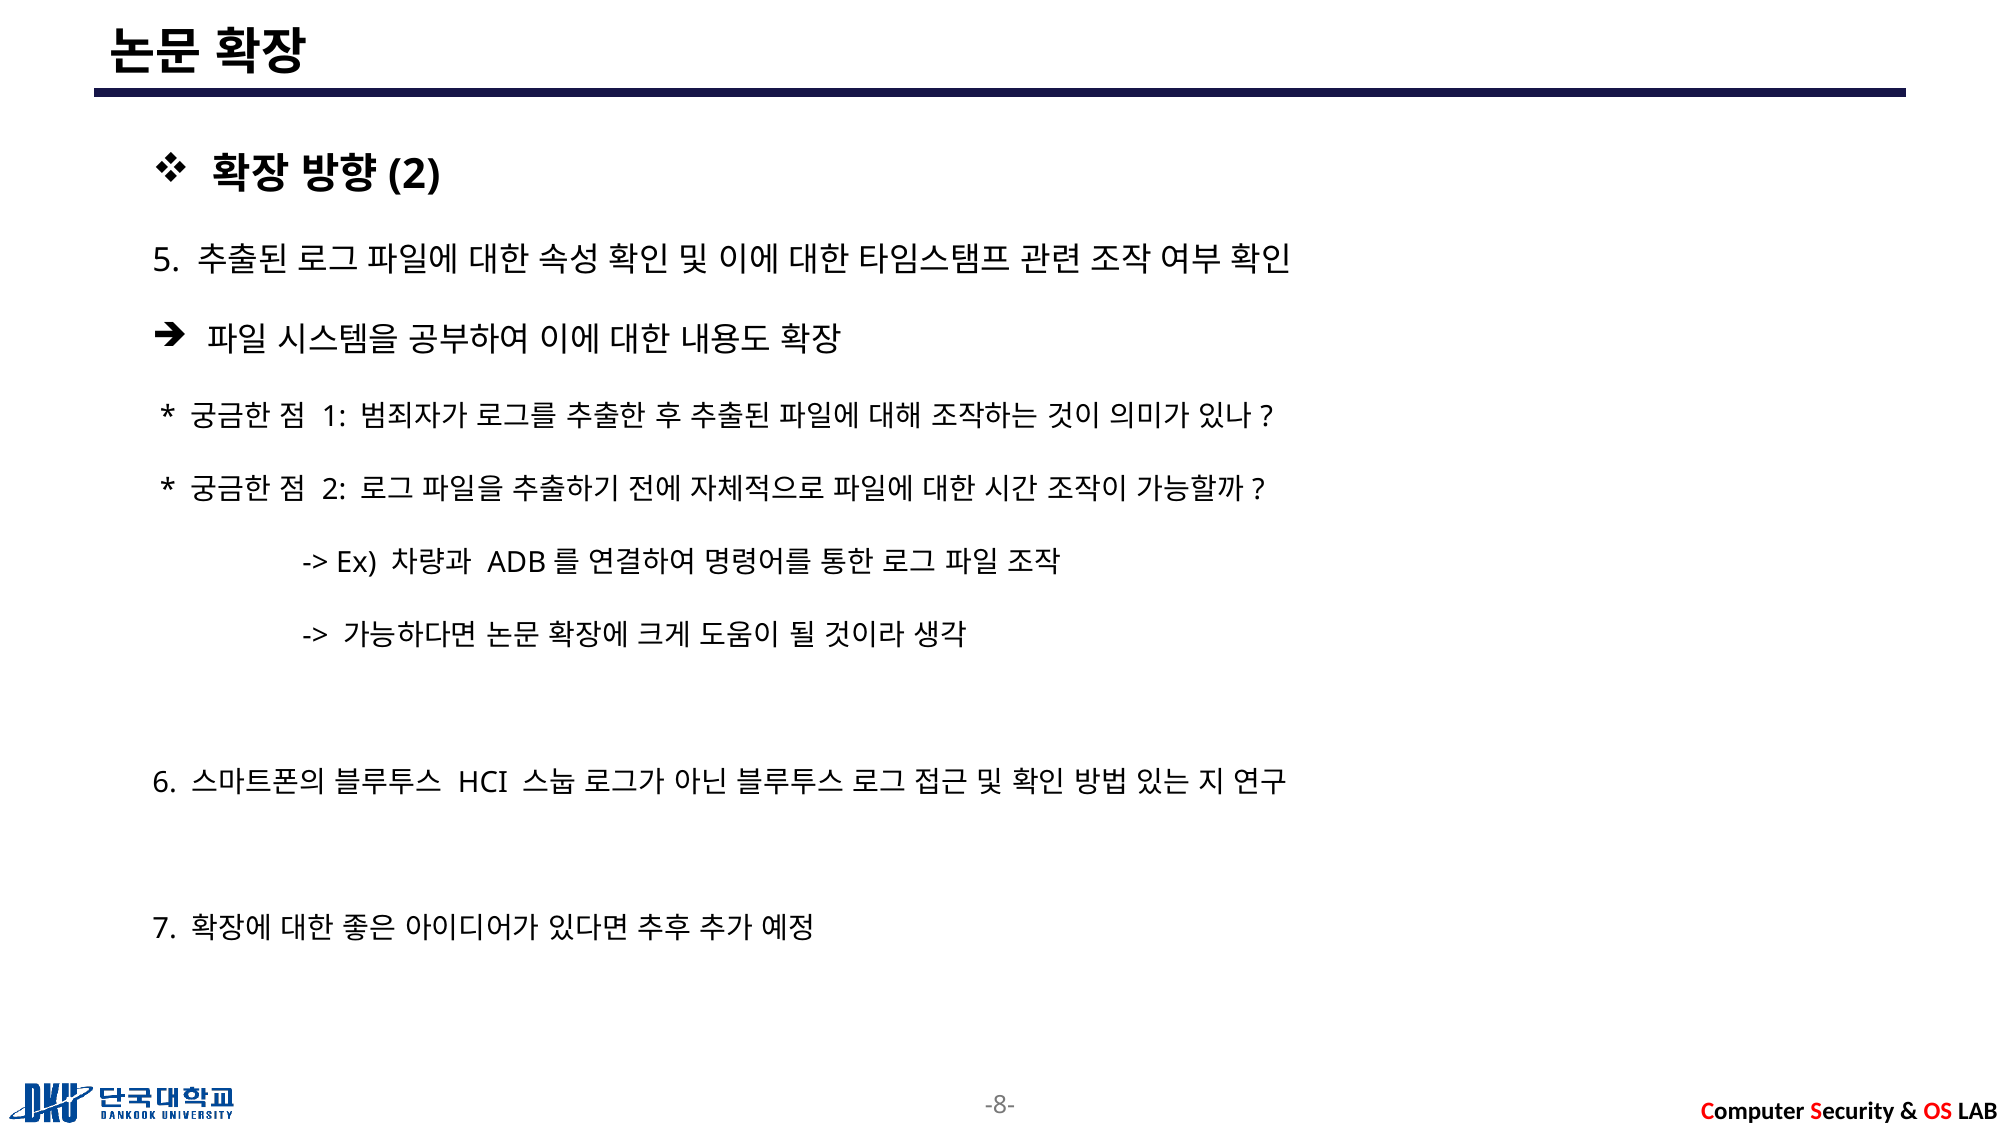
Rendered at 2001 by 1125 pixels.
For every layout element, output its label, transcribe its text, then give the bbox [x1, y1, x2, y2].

list 확장 방향(2) 5. 추출된 로그 파일에 대한 속성 확인 및 이에 대한 타임스탬프 관련 조작 여부 확인 파일 시스템을 공부하여 이에 대한 내용도 확장 * 궁금한 점 1: 범죄자가 로그를 추출한 후 추출된 파일에 대해 조작하는 것이 의미가 있나? * 궁금한 점 2: 로그 파일을 추출하기 전에 자체적으로 파일에 대한 시간 조작이 가능할까? -> Ex) 차량과 ADB를 연결하여 명령어를 통한 로그 파일 조작 -> 가능하다면 논문 확장에 크게 도움이 될 것이라 생각 6. 스마트폰의 블루투스 HCI 스눕 로그가 아닌 블루투스 로그 접근 및 확인 방법 있는 지 연구 7. 확장에 대한 좋은 아이디어가 있다면 추후 추가 예정 [137, 114, 1863, 1014]
picture [2, 983, 240, 1125]
slide_number -8- [953, 1075, 1047, 1125]
title 논문 확장 [94, 17, 1906, 90]
